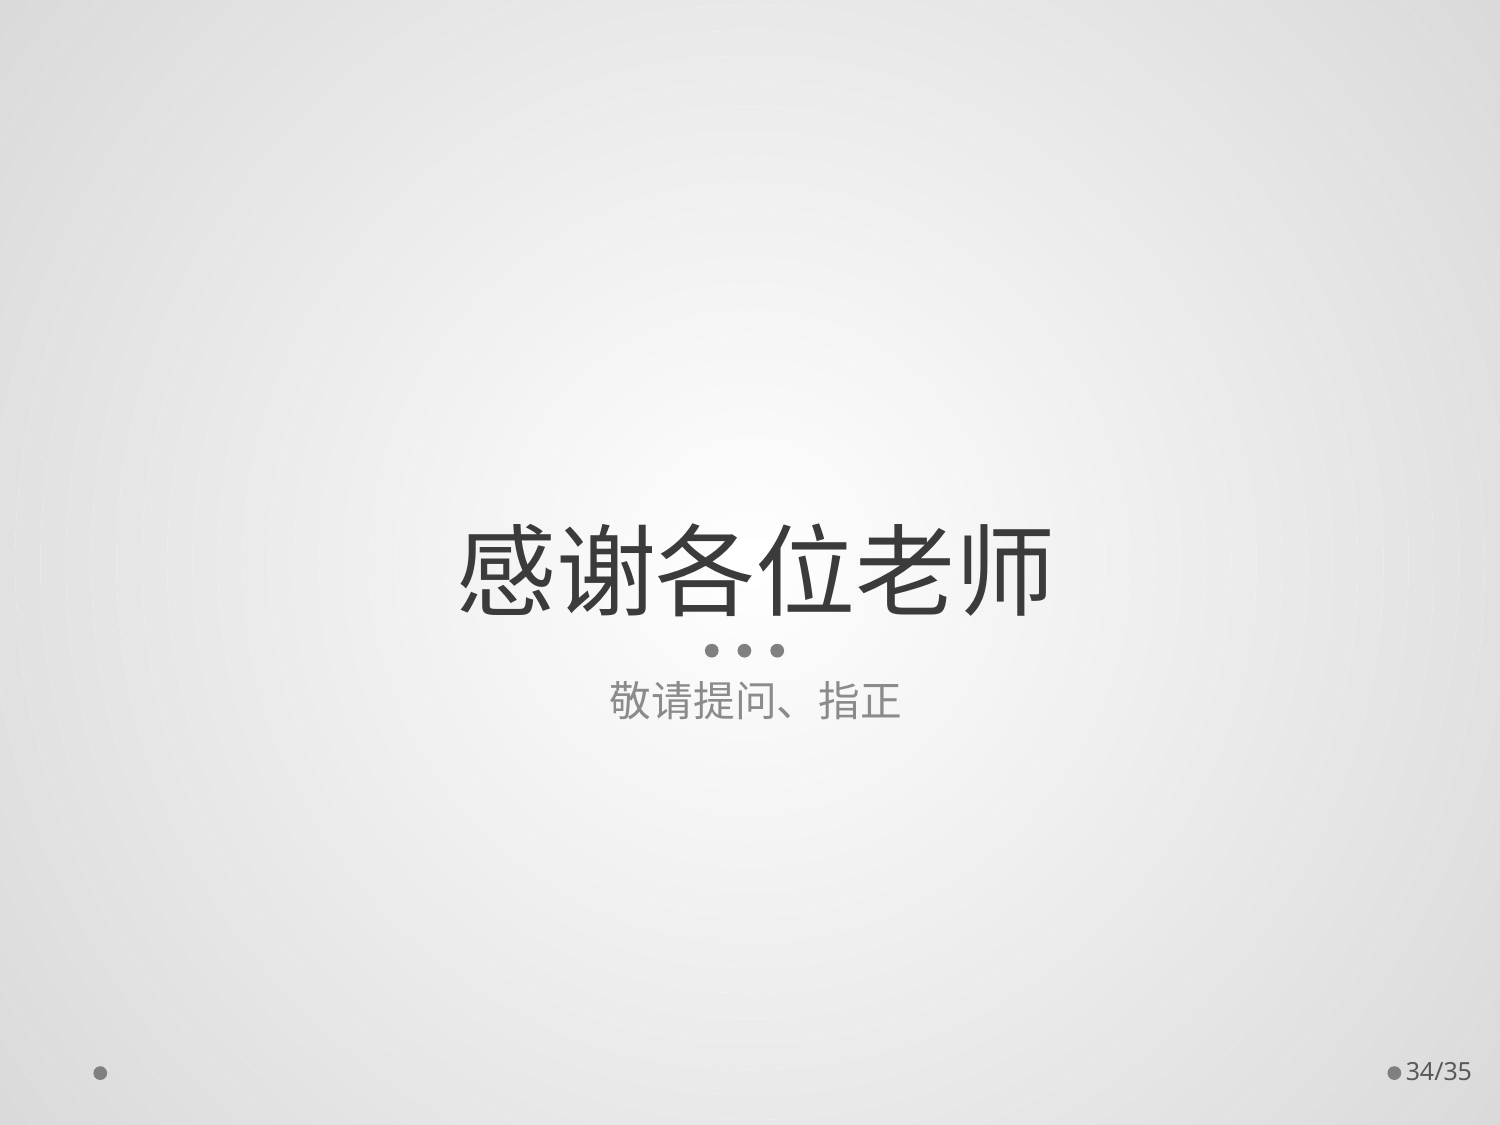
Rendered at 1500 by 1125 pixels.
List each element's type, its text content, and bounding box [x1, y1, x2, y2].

slide_number 34/35 [1401, 1042, 1494, 1103]
title 感谢各位老师 [118, 224, 1394, 636]
list 敬请提问、指正 [118, 667, 1394, 854]
